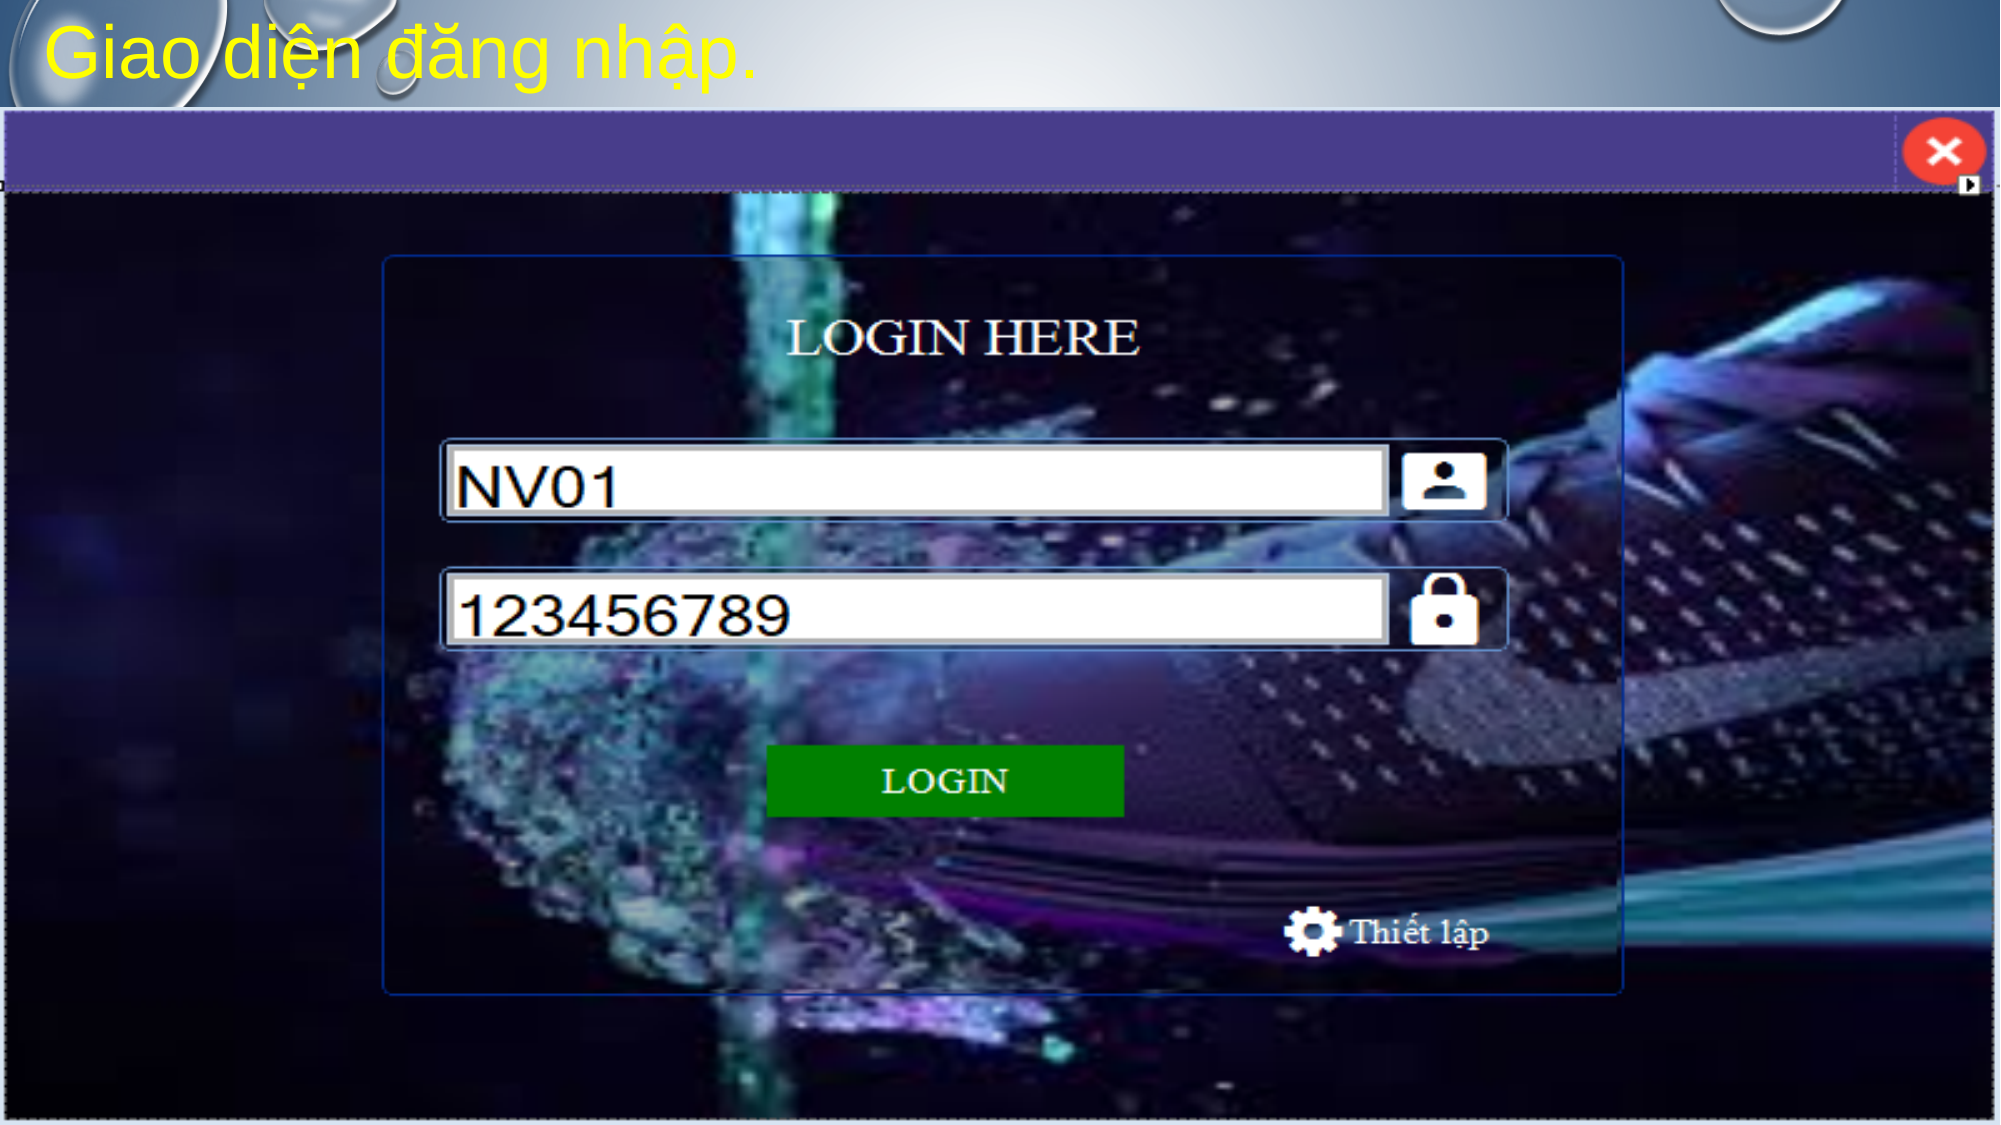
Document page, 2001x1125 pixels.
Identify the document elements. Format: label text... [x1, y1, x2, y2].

picture [0, 0, 2000, 1125]
title Giao diện đăng nhập. [0, 0, 805, 105]
